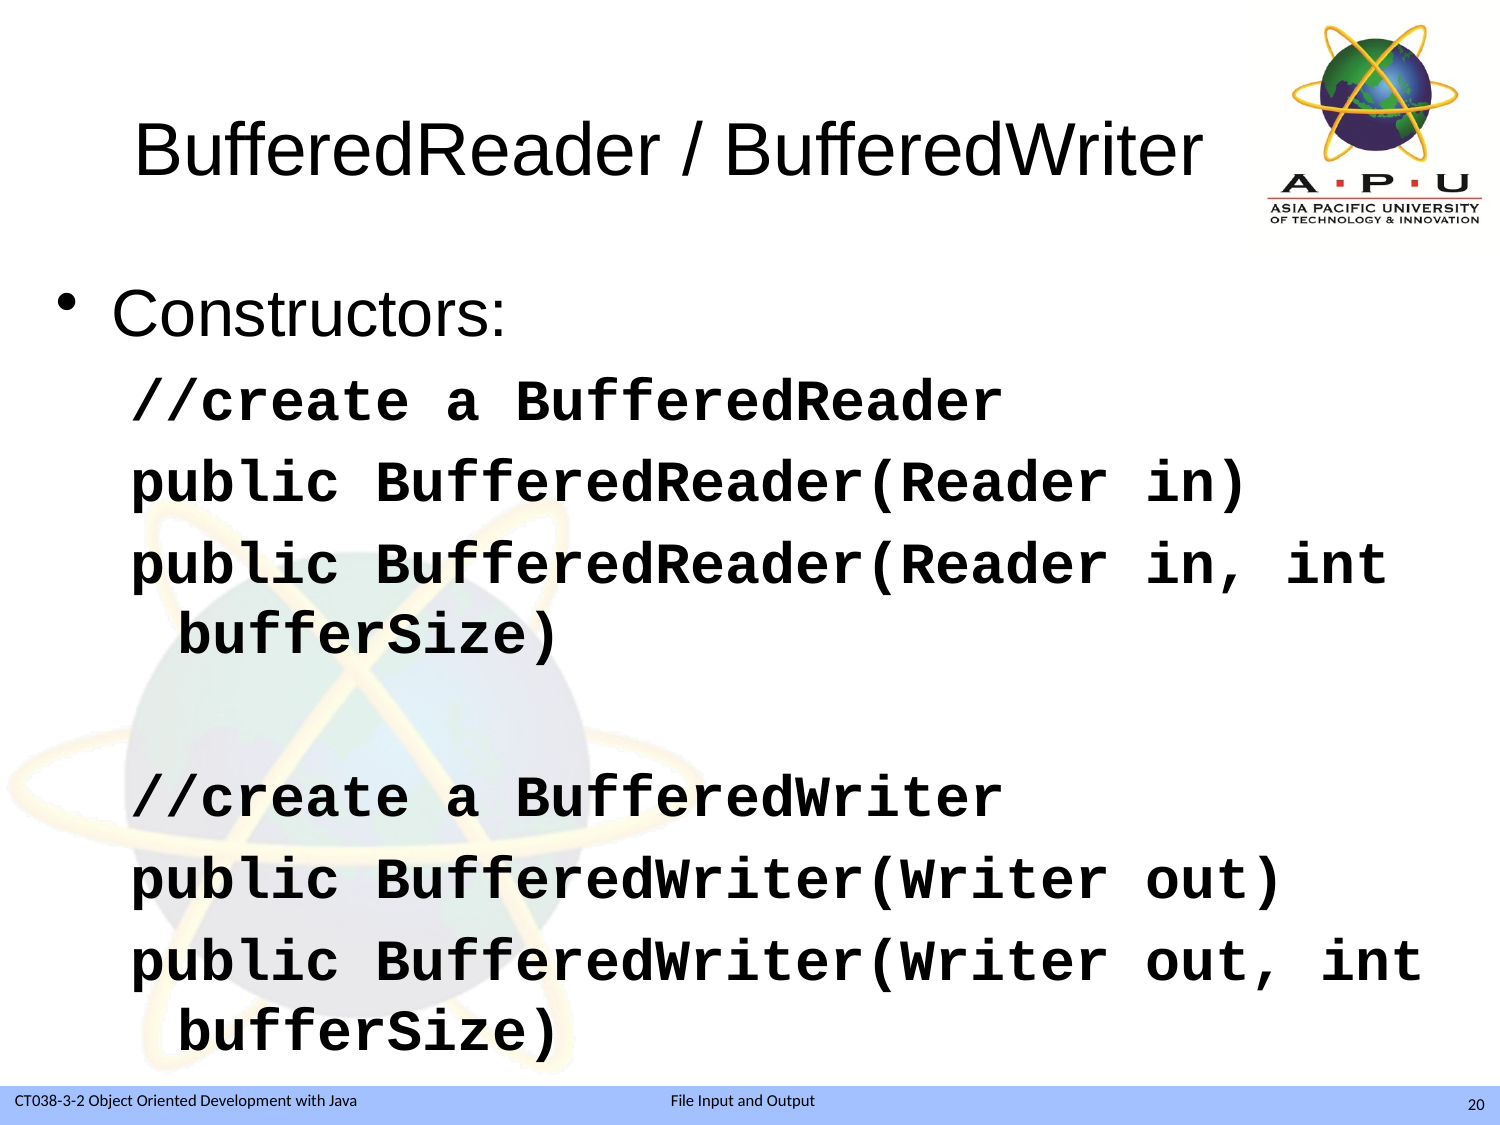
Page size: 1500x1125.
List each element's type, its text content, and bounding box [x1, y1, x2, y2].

text_box 20 [1025, 1086, 1500, 1125]
list Constructors: //create a BufferedReader public BufferedReader(Reader in) public BufferedReader(Reader in, int bufferSize) //create a BufferedWriter public BufferedWriter(Writer out) public BufferedWriter(Writer out, int bufferSize) [40, 262, 1500, 1005]
picture [1251, 0, 1500, 249]
title BufferedReader / BufferedWriter [26, 42, 1312, 248]
